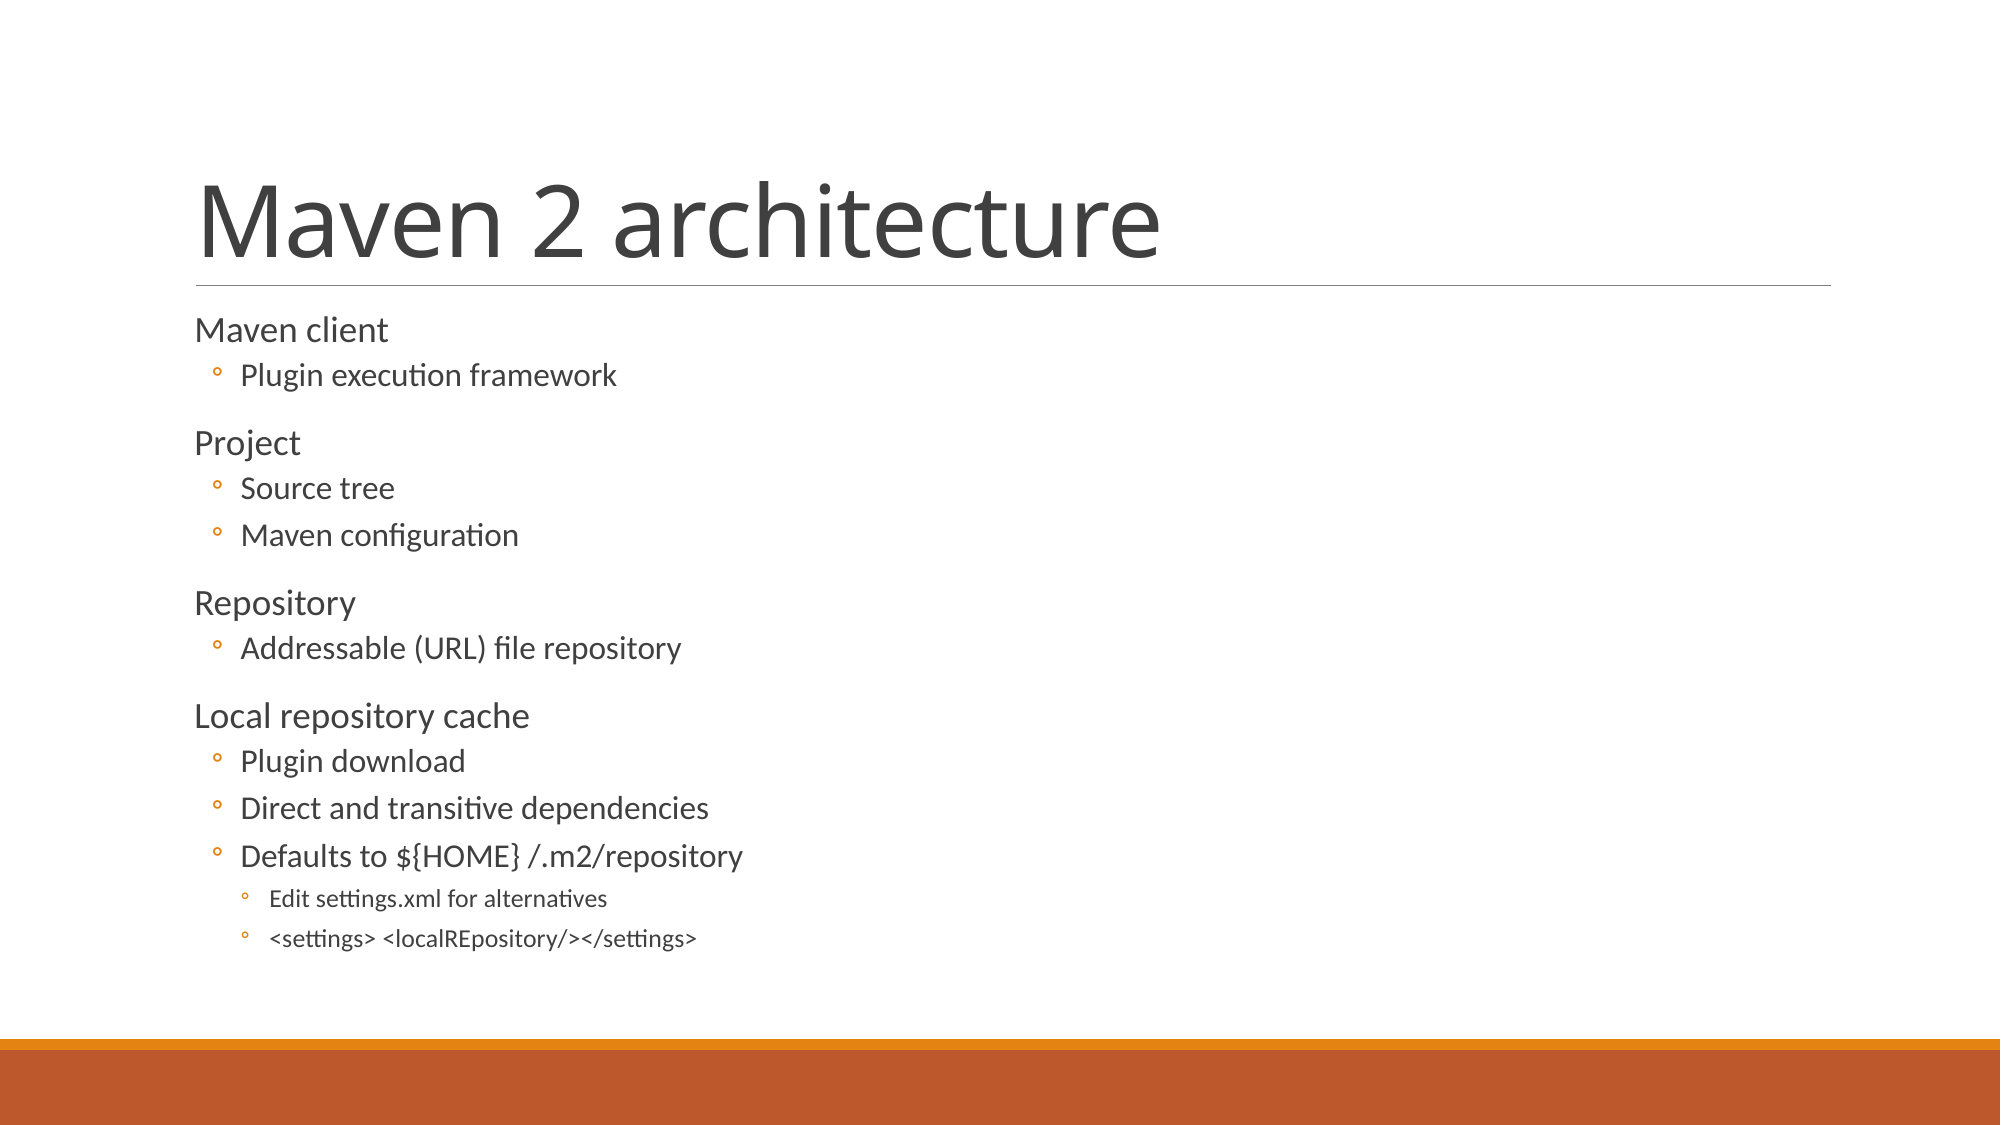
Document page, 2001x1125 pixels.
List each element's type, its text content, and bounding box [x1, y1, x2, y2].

title Maven 2 architecture [180, 47, 1830, 285]
list Maven client Plugin execution framework Project Source tree Maven configuration Repository Addressable (URL) file repository Local repository cache Plugin download Direct and transitive dependencies Defaults to ${HOME} /.m2/repository Edit settings.xml for alternatives <settings> <localREpository/></settings> [180, 302, 1830, 963]
